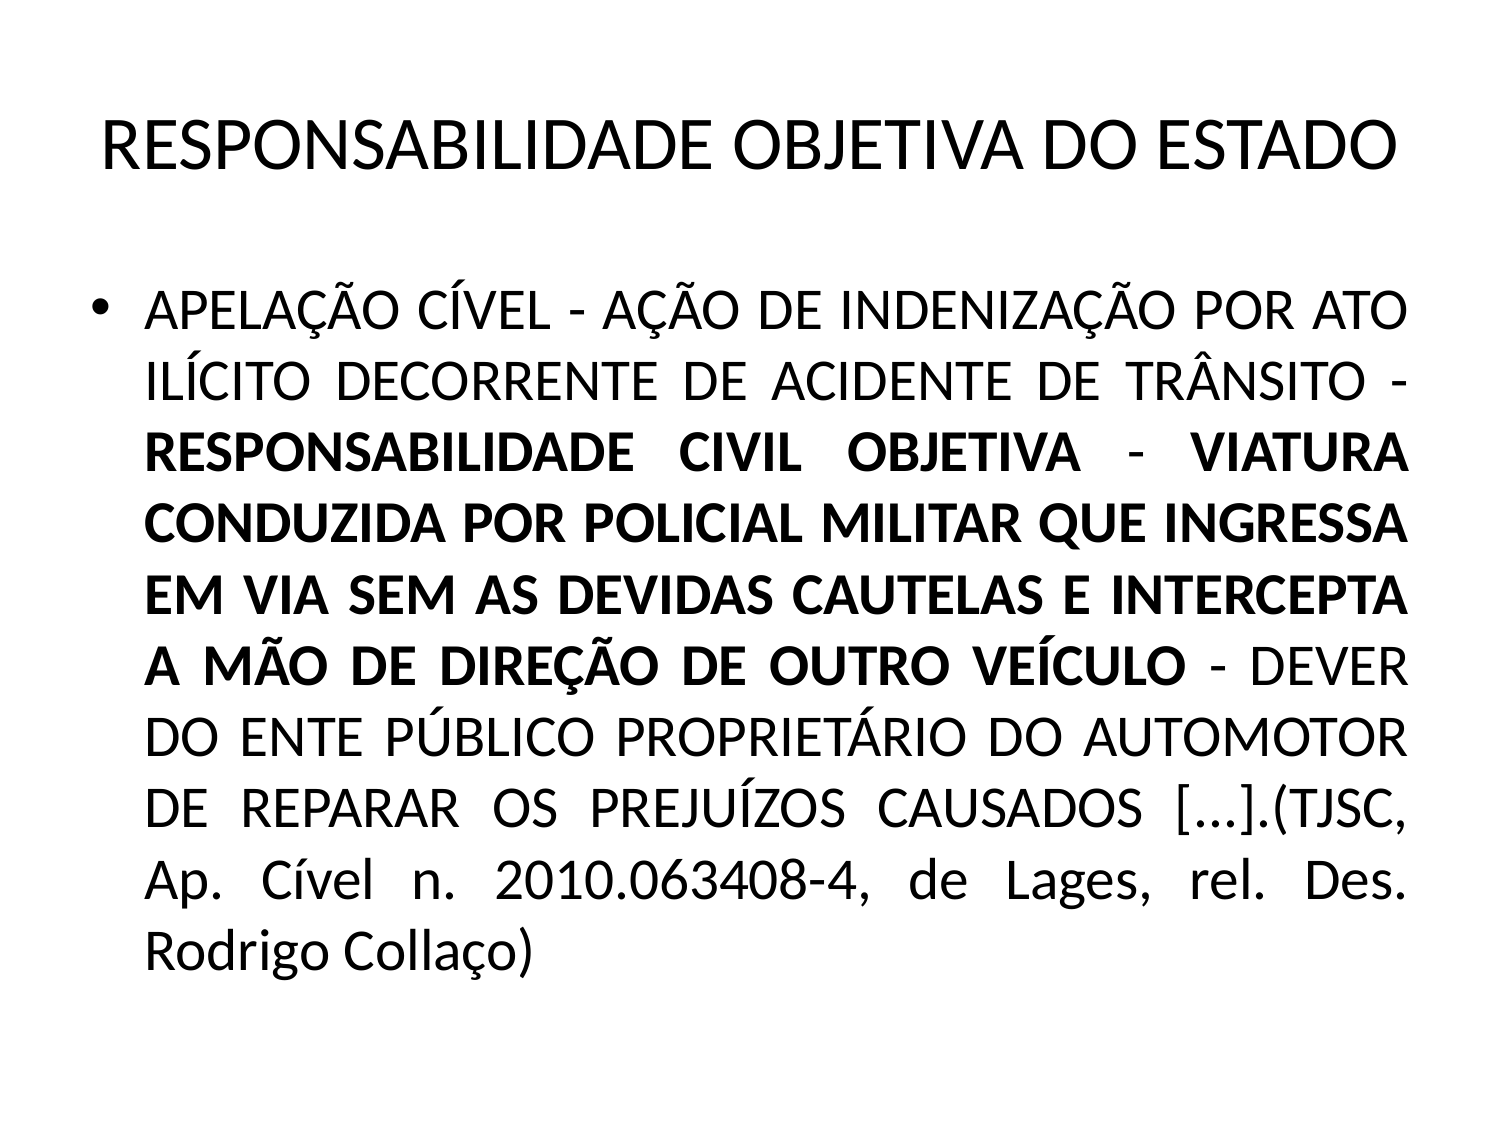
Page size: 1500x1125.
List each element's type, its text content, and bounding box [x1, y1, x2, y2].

list APELAÇÃO CÍVEL - AÇÃO DE INDENIZAÇÃO POR ATO ILÍCITO DECORRENTE DE ACIDENTE DE TRÂNSITO - RESPONSABILIDADE CIVIL OBJETIVA - VIATURA CONDUZIDA POR POLICIAL MILITAR QUE INGRESSA EM VIA SEM AS DEVIDAS CAUTELAS E INTERCEPTA A MÃO DE DIREÇÃO DE OUTRO VEÍCULO - DEVER DO ENTE PÚBLICO PROPRIETÁRIO DO AUTOMOTOR DE REPARAR OS PREJUÍZOS CAUSADOS [...].(TJSC, Ap. Cível n. 2010.063408-4, de Lages, rel. Des. Rodrigo Collaço) [75, 262, 1425, 1005]
title RESPONSABILIDADE OBJETIVA DO ESTADO [75, 45, 1425, 233]
